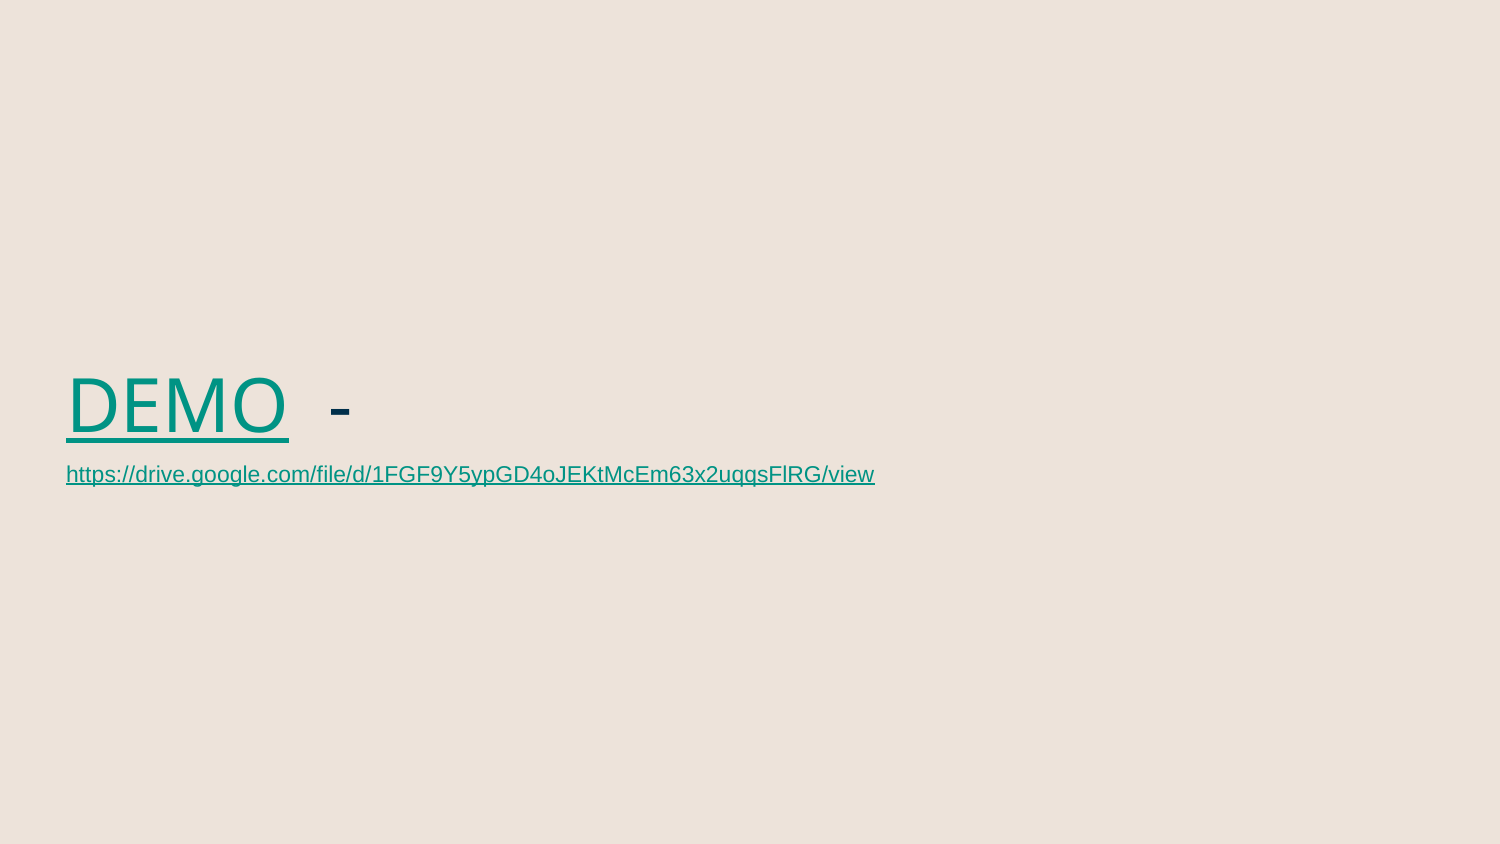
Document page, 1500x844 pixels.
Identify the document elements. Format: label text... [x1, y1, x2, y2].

title DEMO - https://drive.google.com/file/d/1FGF9Y5ypGD4oJEKtMcEm63x2uqqsFlRG/view [51, 130, 1076, 713]
